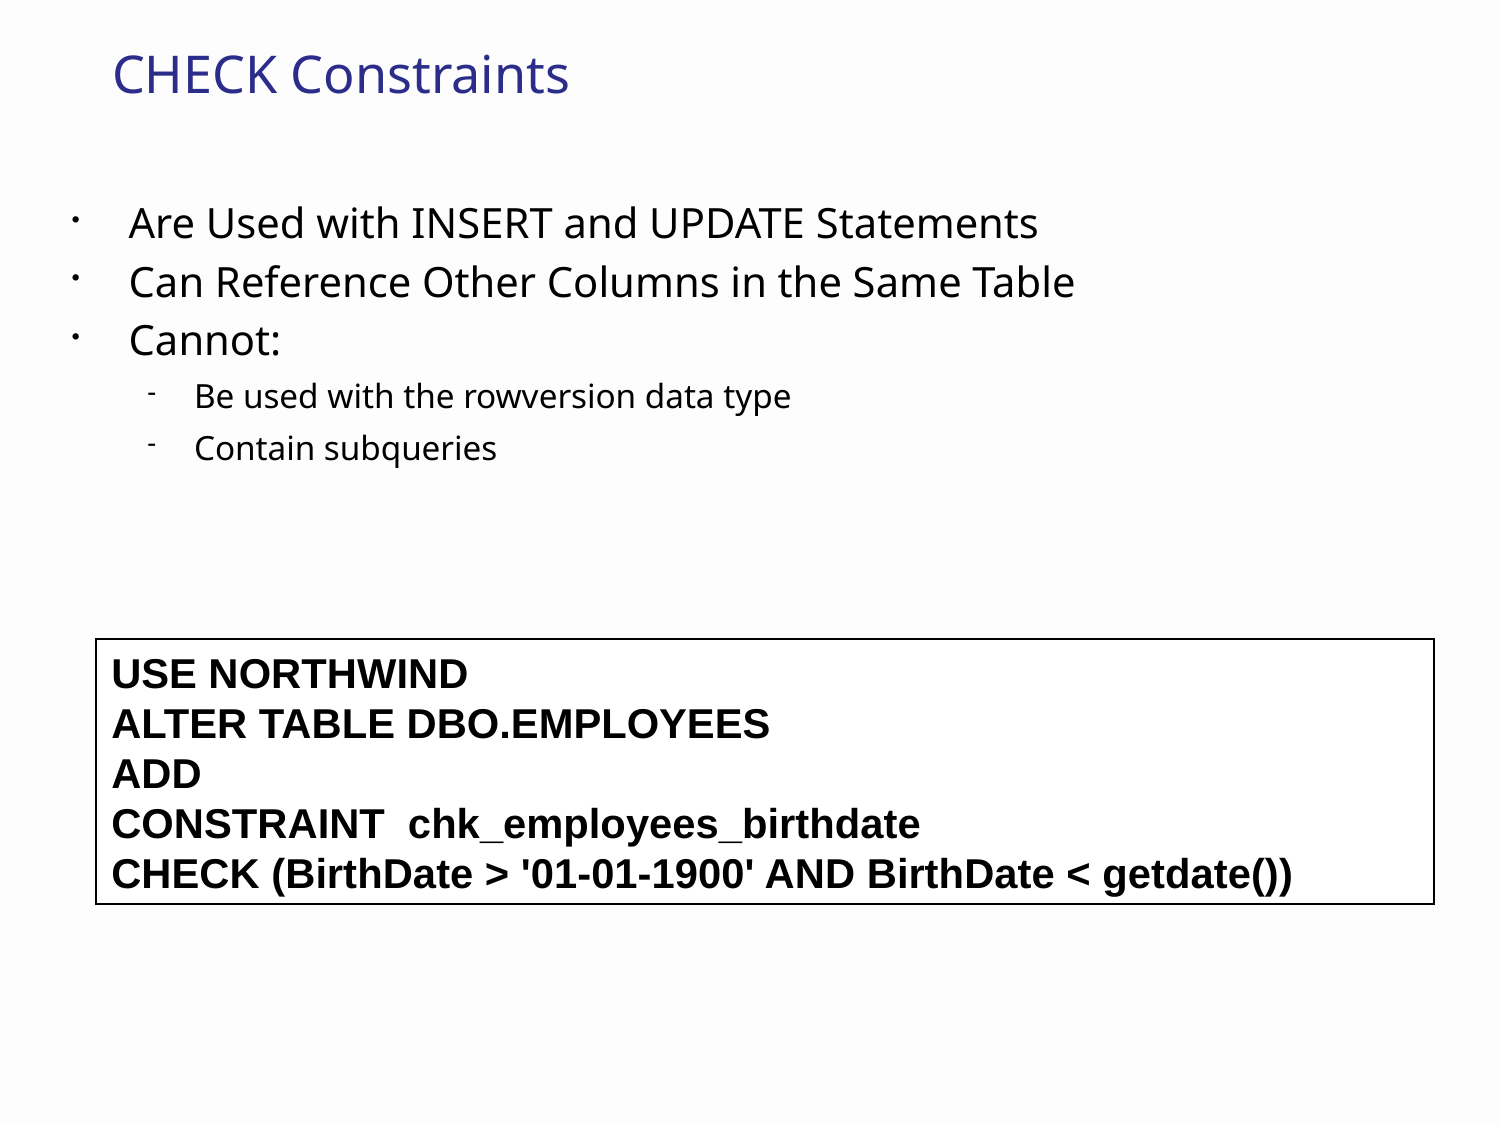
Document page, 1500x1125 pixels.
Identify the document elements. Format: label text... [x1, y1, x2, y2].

text_box USE NORTHWIND ALTER TABLE DBO.EMPLOYEES ADD CONSTRAINT chk_employees_birthdate CHECK (BirthDate > '01-01-1900' AND BirthDate < getdate()) [1423, 639, 1434, 904]
text_box [37, 112, 1388, 938]
title CHECK Constraints [111, 40, 1045, 105]
list Are Used with INSERT and UPDATE Statements Can Reference Other Columns in the Same Table Cannot: Be used with the rowversion data type Contain subqueries [72, 196, 1423, 940]
text_box [0, 0, 1241, 150]
